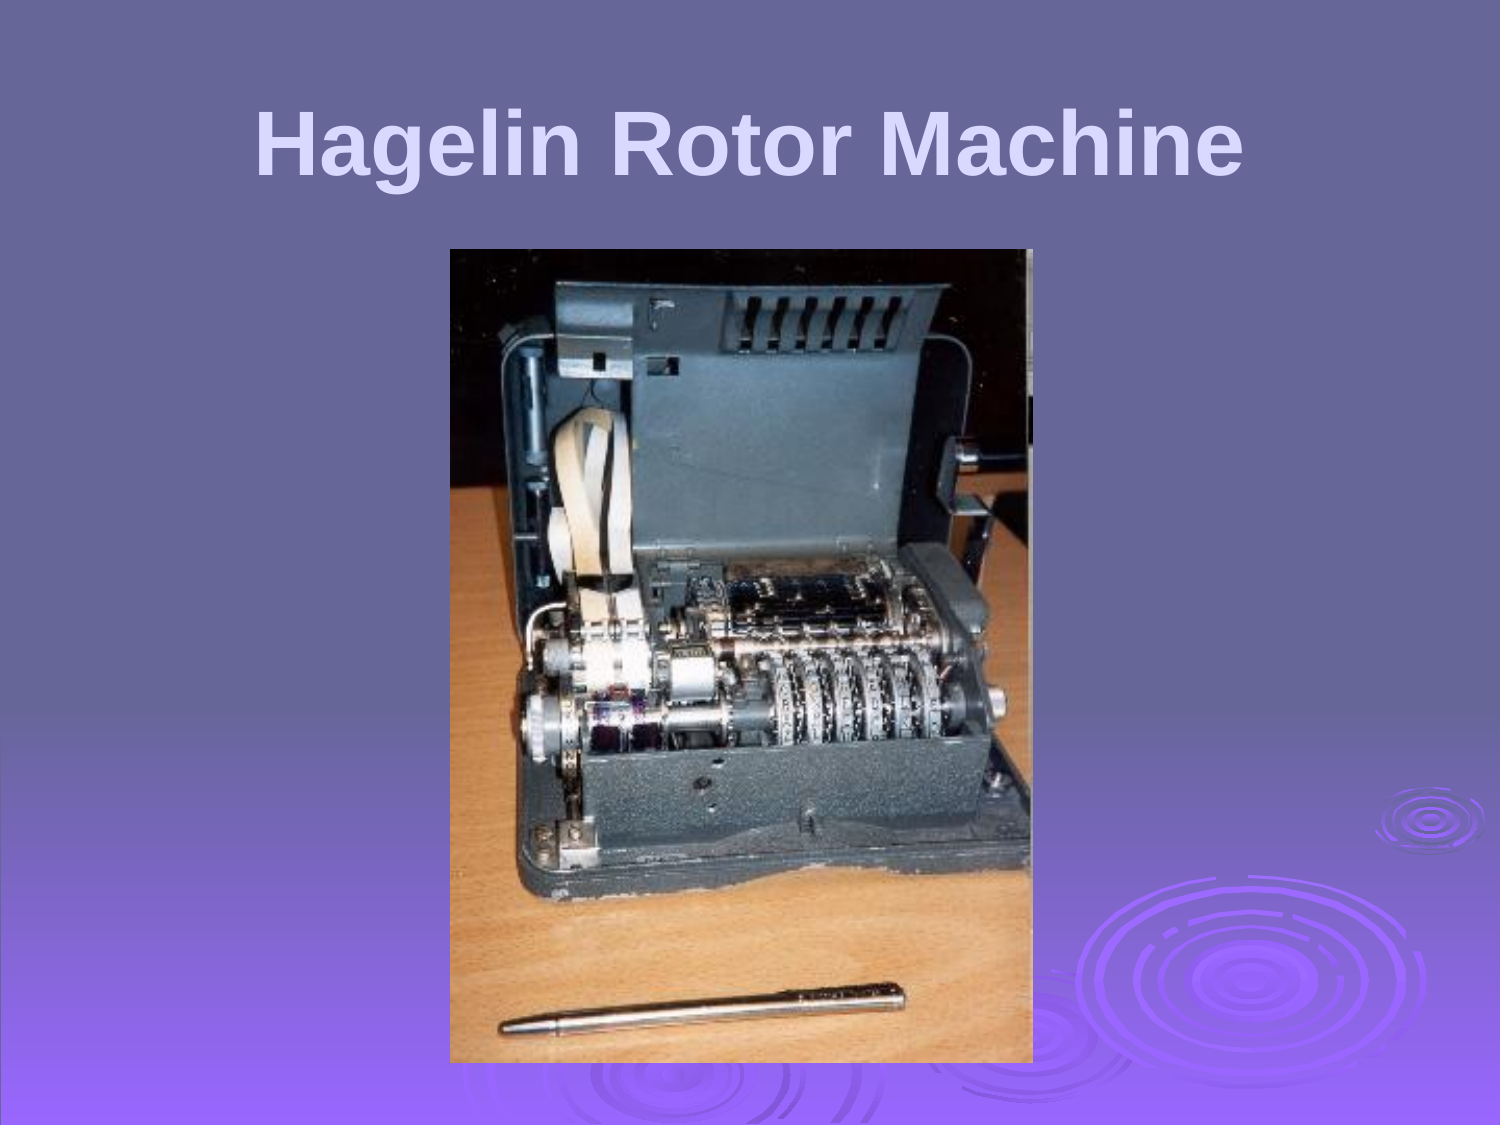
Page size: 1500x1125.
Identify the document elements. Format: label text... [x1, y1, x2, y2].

picture [449, 249, 1034, 1063]
title Hagelin Rotor Machine [74, 45, 1426, 233]
